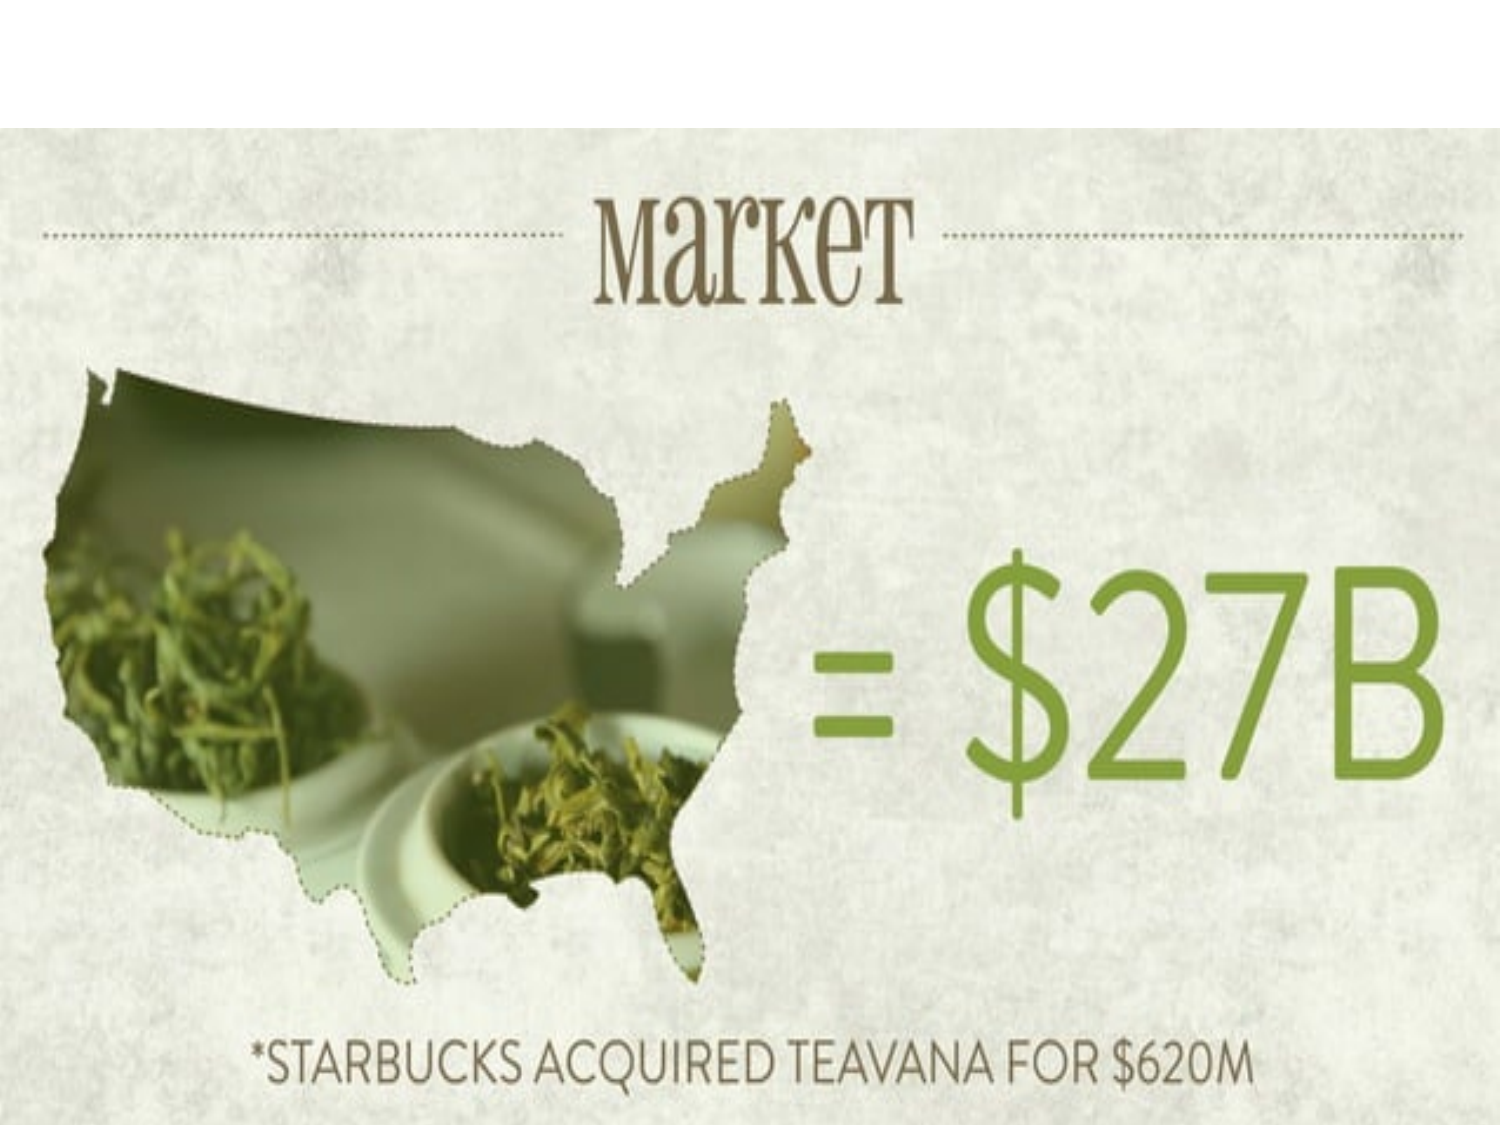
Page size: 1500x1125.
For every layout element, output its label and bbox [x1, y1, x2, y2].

picture [0, 128, 1500, 1125]
